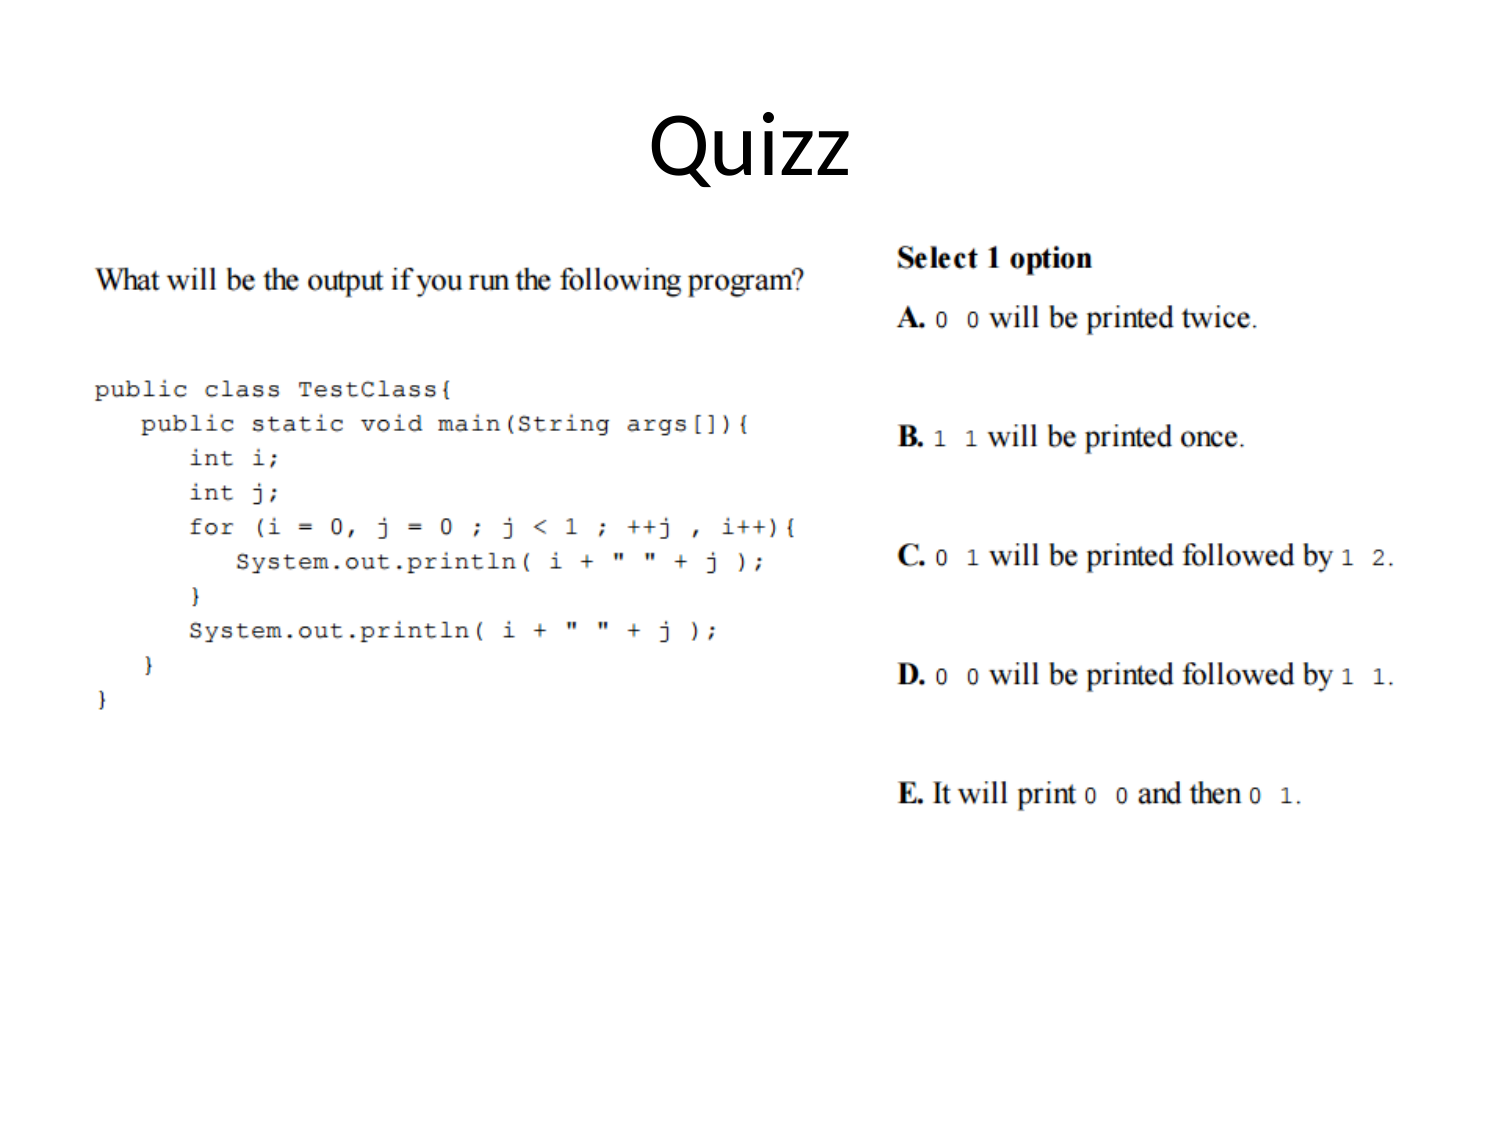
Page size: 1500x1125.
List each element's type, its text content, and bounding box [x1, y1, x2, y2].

title Quizz [75, 45, 1425, 233]
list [88, 243, 811, 727]
picture [879, 243, 1412, 852]
